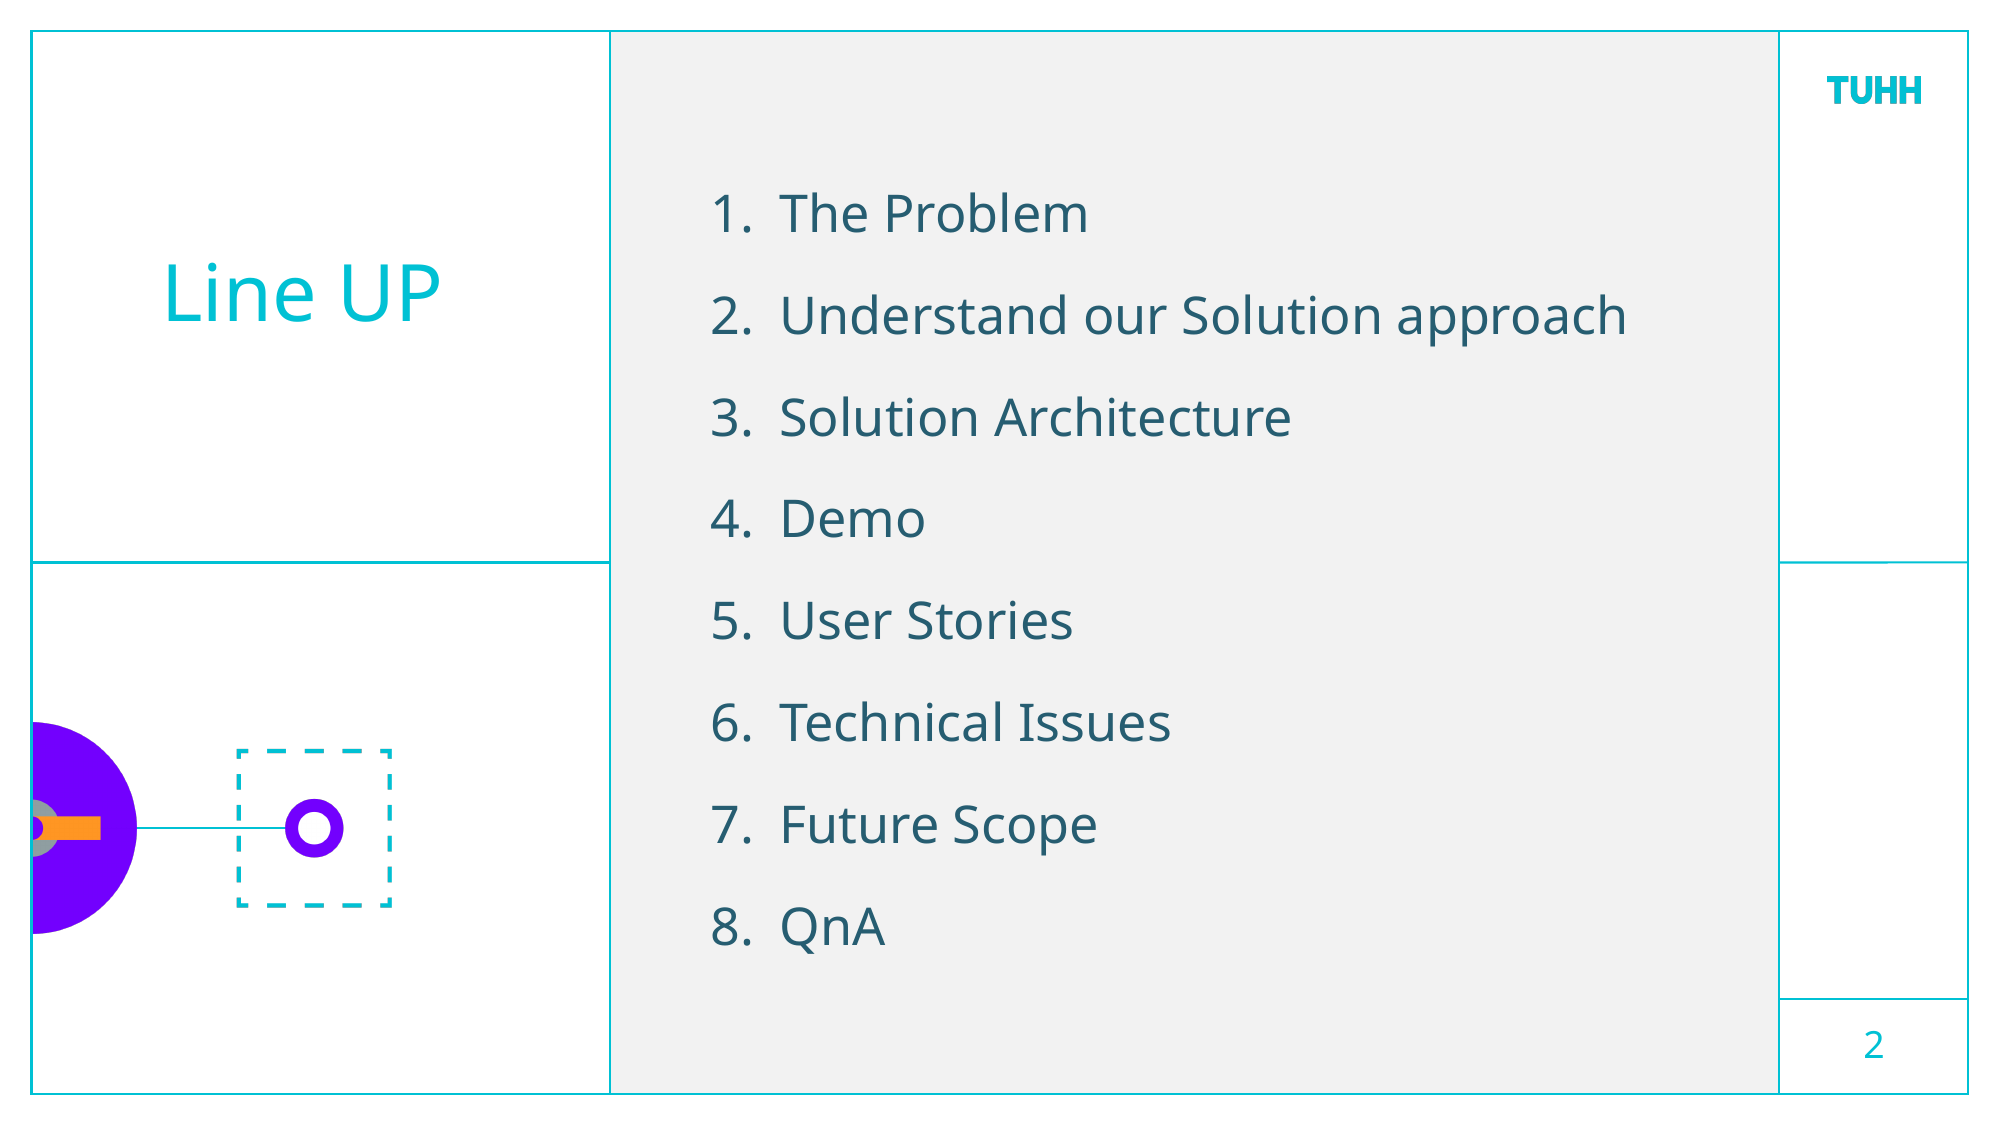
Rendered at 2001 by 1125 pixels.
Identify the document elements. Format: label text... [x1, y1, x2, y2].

title Line UP [161, 101, 581, 494]
picture [1827, 76, 1921, 104]
slide_number ‹#› [1791, 1011, 1957, 1083]
picture [33, 722, 392, 934]
list The Problem Understand our Solution approach Solution Architecture Demo User Stories Technical Issues Future Scope QnA [710, 186, 1709, 1000]
